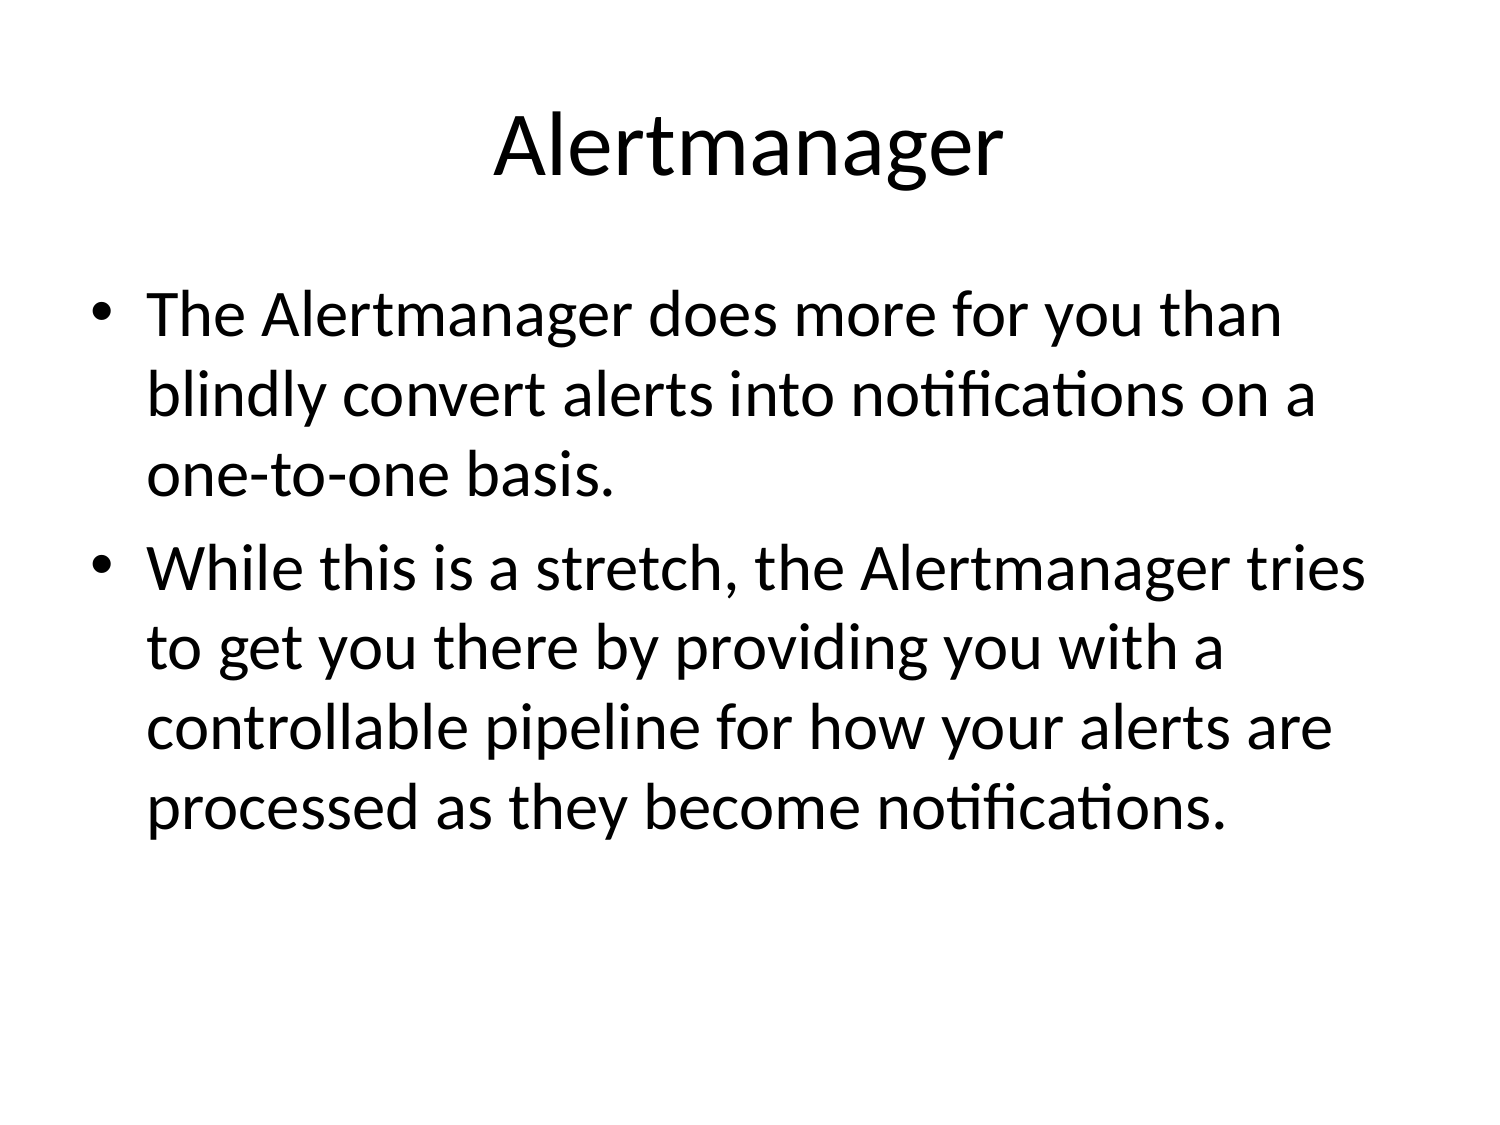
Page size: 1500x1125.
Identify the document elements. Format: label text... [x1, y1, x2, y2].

list The Alertmanager does more for you than blindly convert alerts into notifications on a one-to-one basis. While this is a stretch, the Alertmanager tries to get you there by providing you with a controllable pipeline for how your alerts are processed as they become notifications. [75, 262, 1425, 1005]
title Alertmanager [75, 45, 1425, 233]
